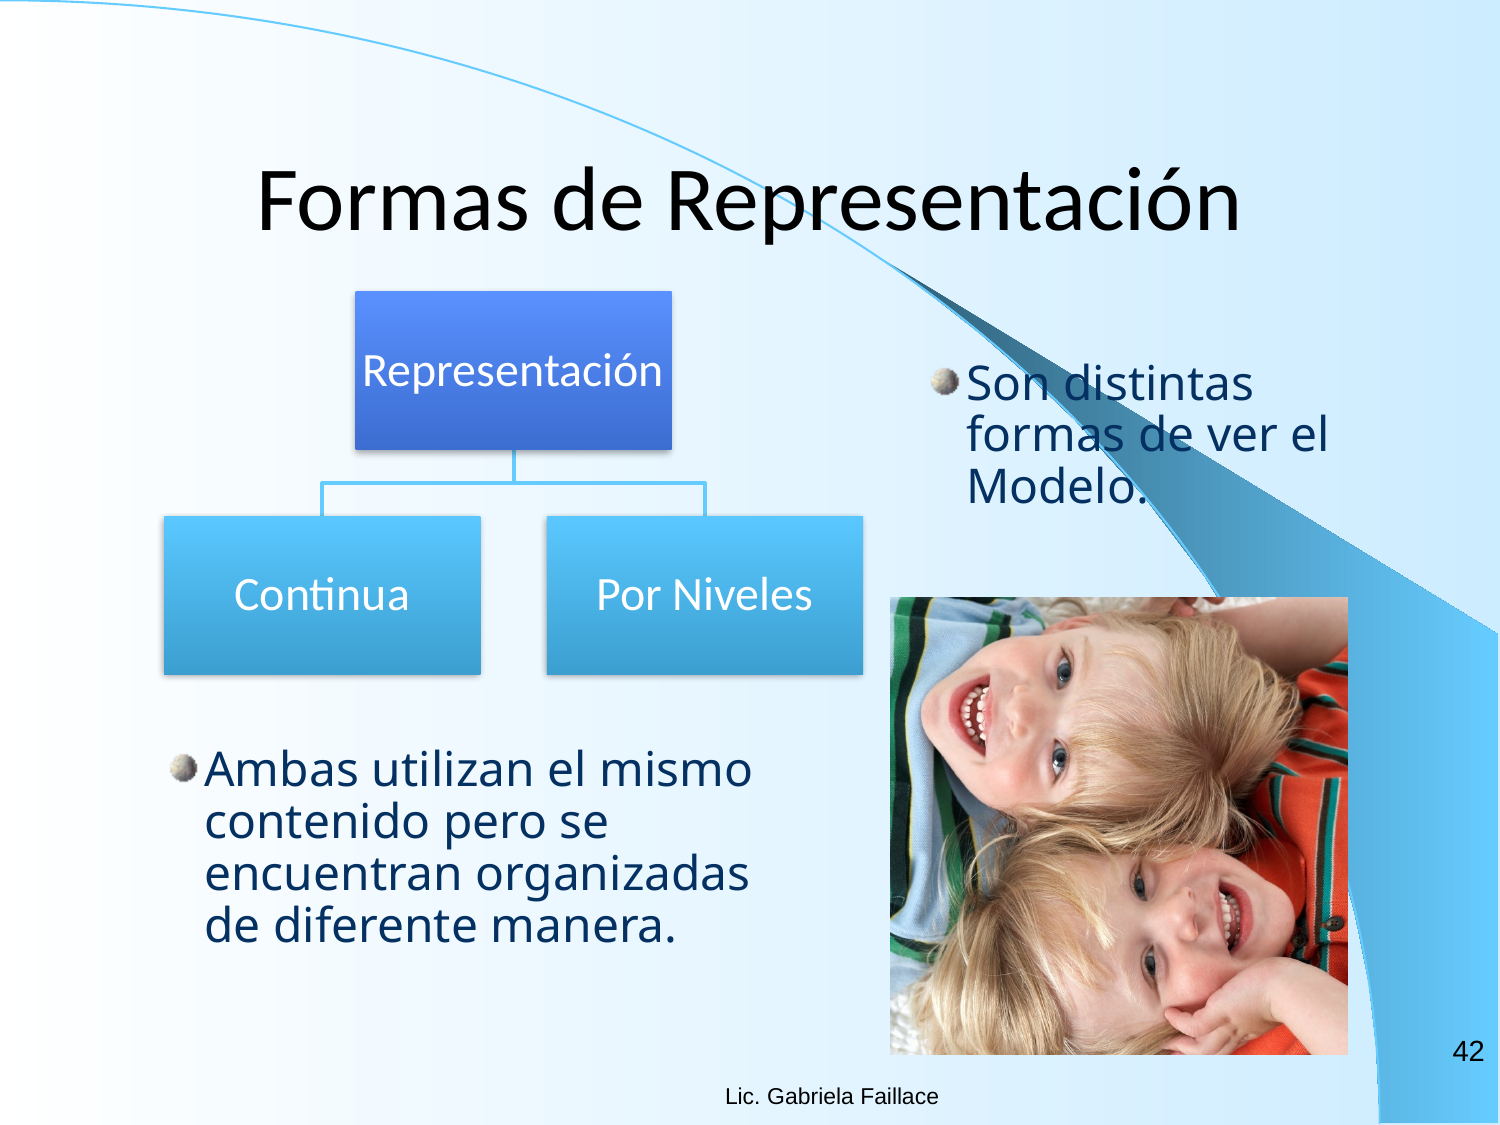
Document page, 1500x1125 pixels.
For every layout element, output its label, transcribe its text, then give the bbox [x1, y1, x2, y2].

picture [890, 597, 1348, 1055]
picture [167, 751, 203, 786]
text_box Lic. Gabriela Faillace [656, 1074, 1008, 1117]
text_box Son distintas formas de ver el Modelo. [913, 351, 1442, 522]
title Formas de Representación [112, 99, 1388, 288]
list [112, 324, 1388, 1001]
text_box Ambas utilizan el mismo contenido pero se encuentran organizadas de diferente manera. [152, 738, 797, 960]
text_box 42 [1149, 1024, 1500, 1103]
picture [928, 365, 965, 399]
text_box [163, 222, 864, 744]
